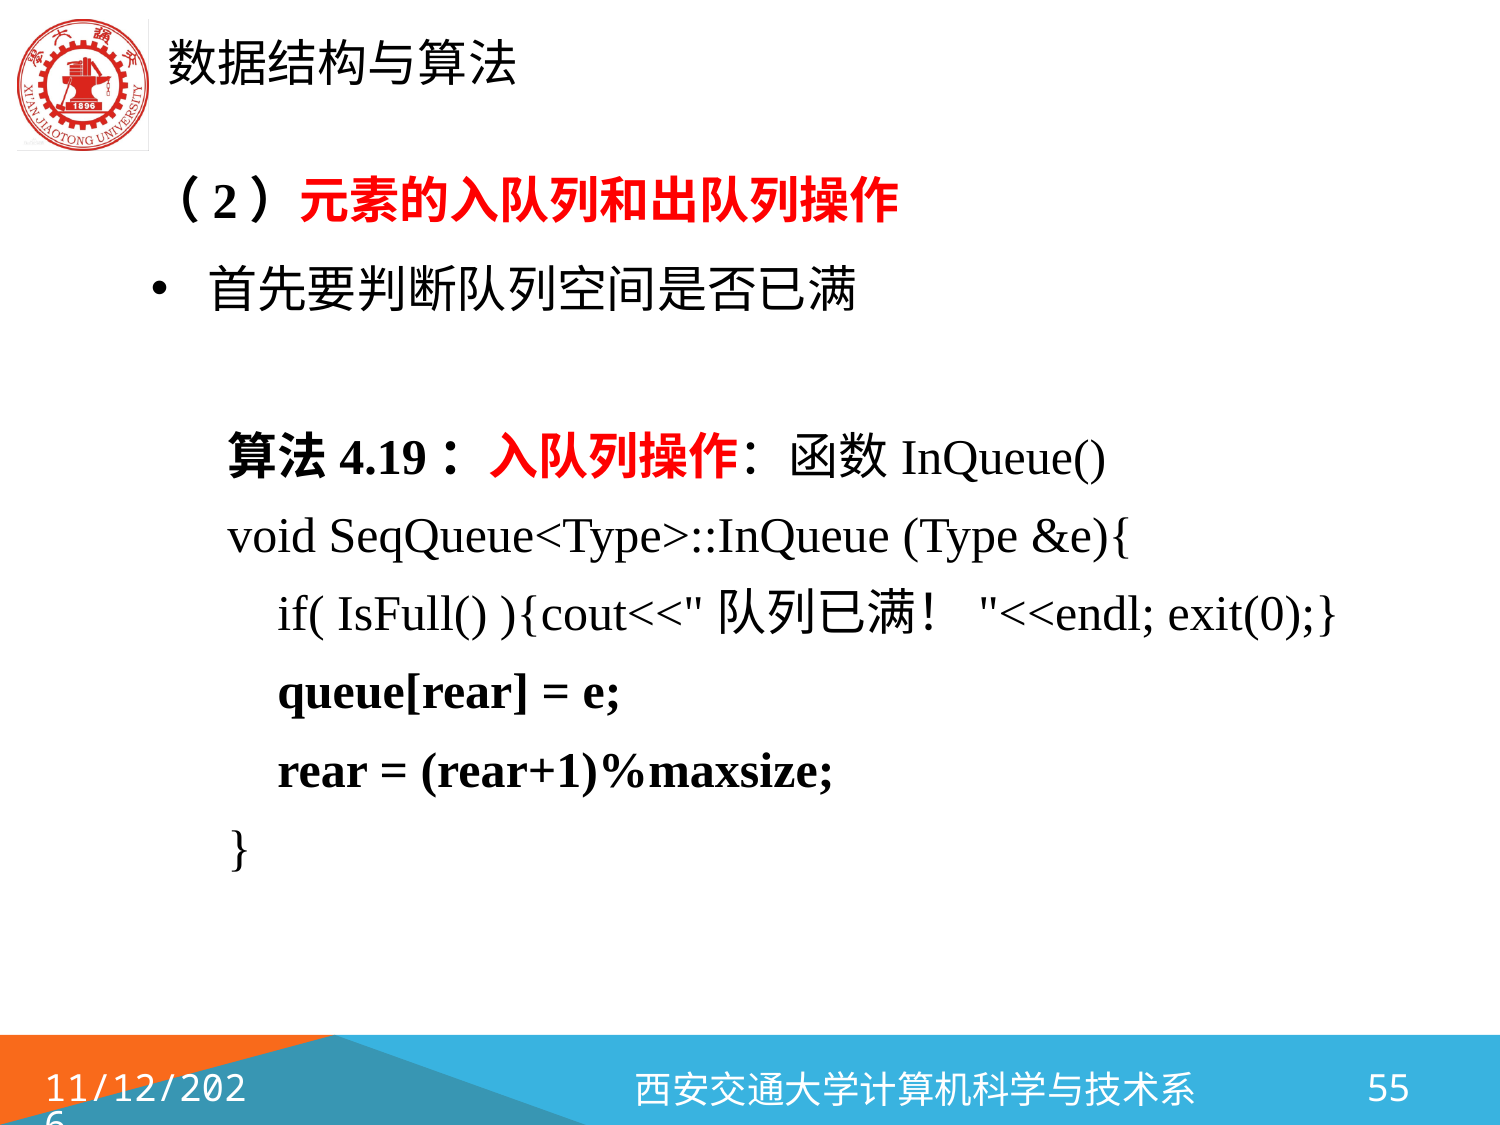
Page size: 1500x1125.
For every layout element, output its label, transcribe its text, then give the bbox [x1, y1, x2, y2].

picture [17, 19, 149, 151]
list （2）元素的入队列和出队列操作 首先要判断队列空间是否已满 算法4.19：入队列操作：函数InQueue() void SeqQueue<Type>::InQueue (Type &e){ if( IsFull() ){cout<<"队列已满！"<<endl; exit(0);} queue[rear] = e; rear = (rear+1)%maxsize; } [135, 149, 1370, 1000]
